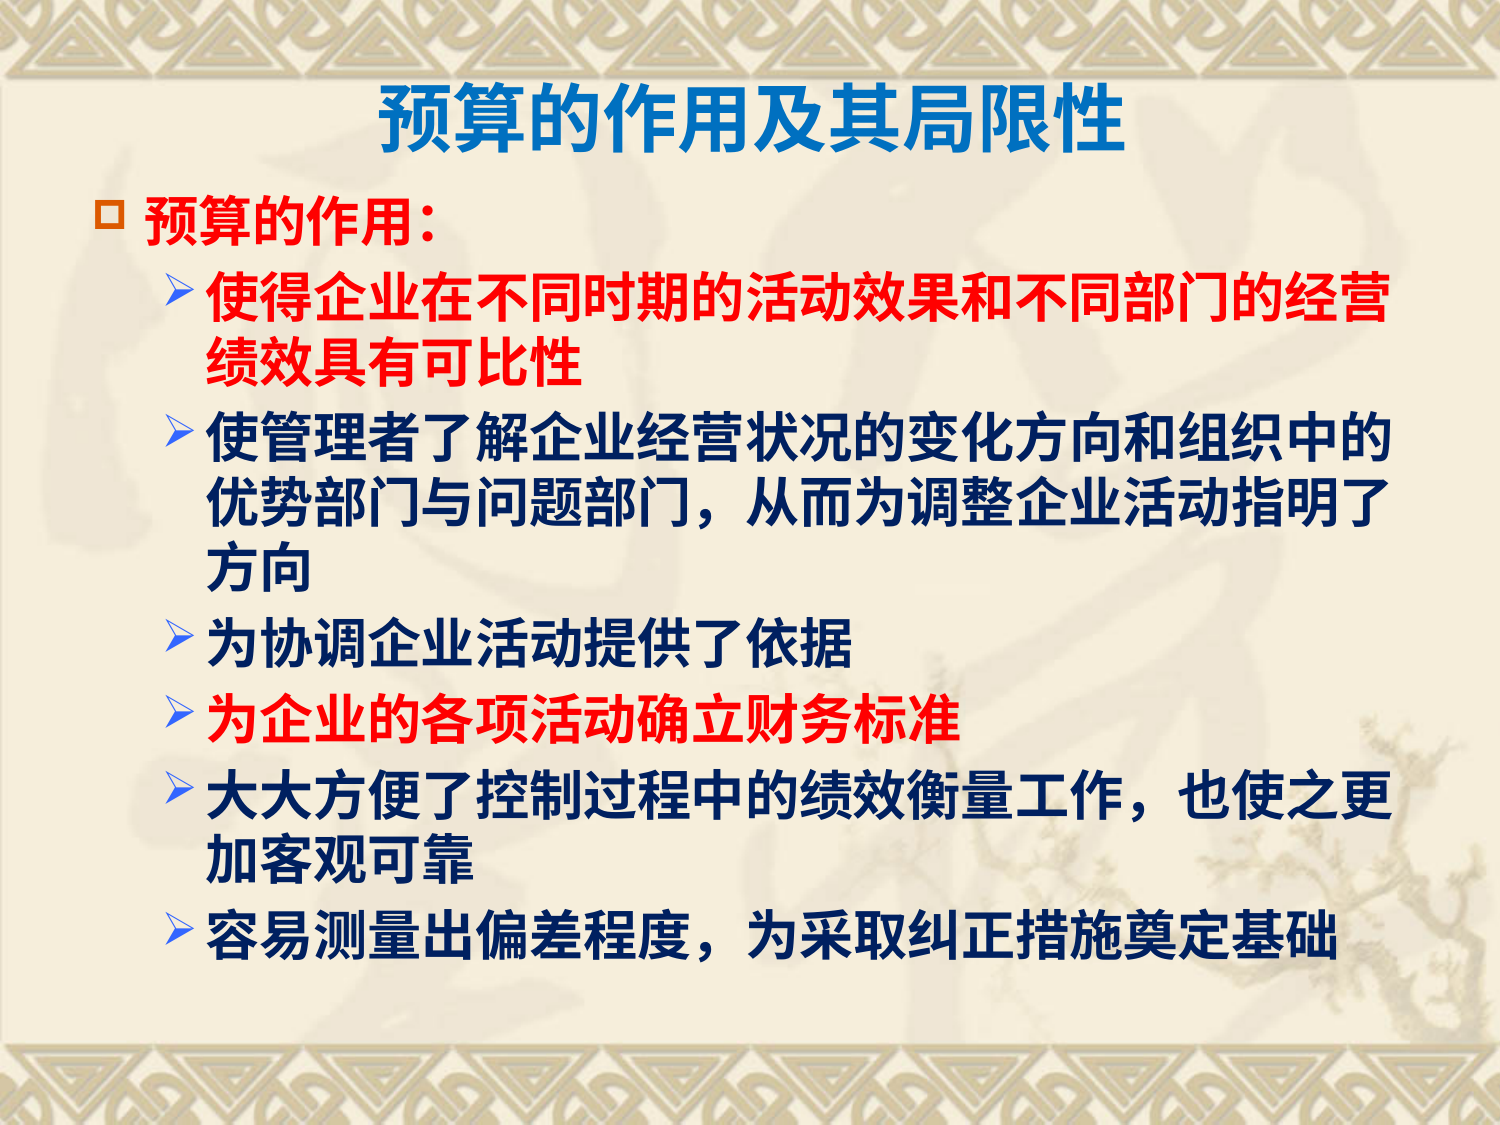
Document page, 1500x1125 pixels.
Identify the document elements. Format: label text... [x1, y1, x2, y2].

text_box 预算的作用及其局限性 [88, 64, 1343, 180]
list 预算的作用： 使得企业在不同时期的活动效果和不同部门的经营绩效具有可比性 使管理者了解企业经营状况的变化方向和组织中的优势部门与问题部门，从而为调整企业活动指明了方向 为协调企业活动提供了依据 为企业的各项活动确立财务标准 大大方便了控制过程中的绩效衡量工作，也使之更加客观可靠 容易测量出偏差程度，为采取纠正措施奠定基础 [76, 179, 1459, 977]
picture [0, 0, 1500, 1125]
